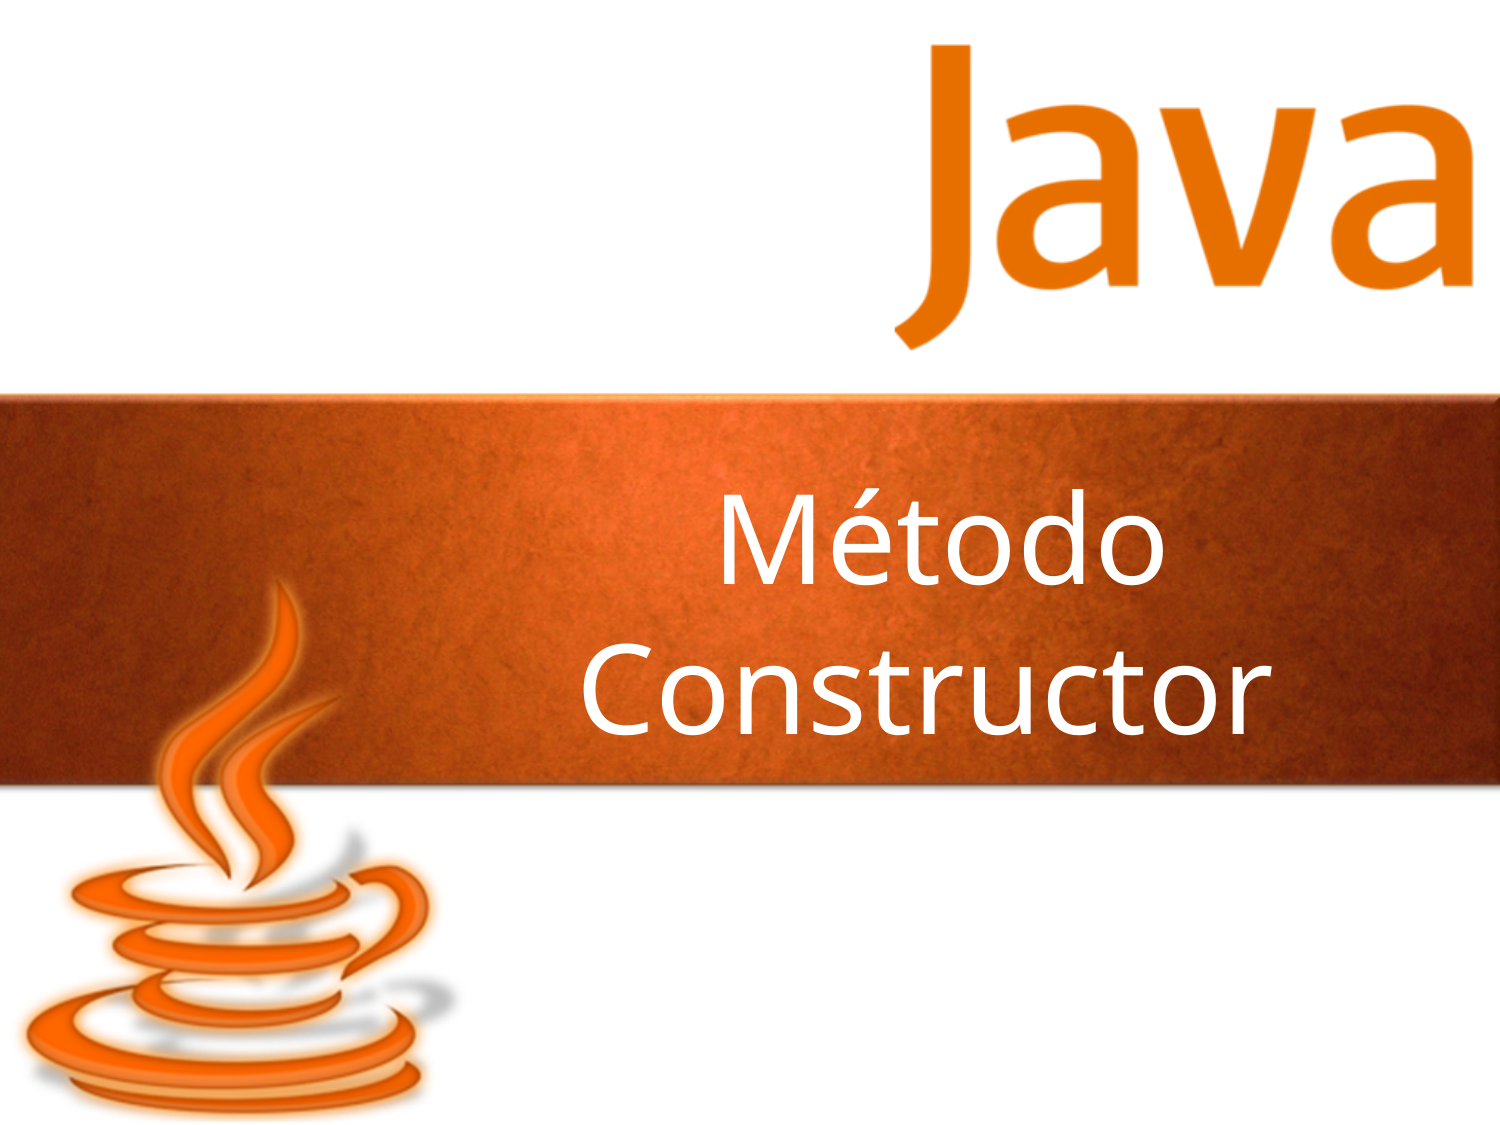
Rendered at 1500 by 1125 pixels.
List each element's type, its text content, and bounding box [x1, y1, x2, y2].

title Método Constructor [383, 444, 1500, 776]
picture [0, 0, 1500, 1125]
